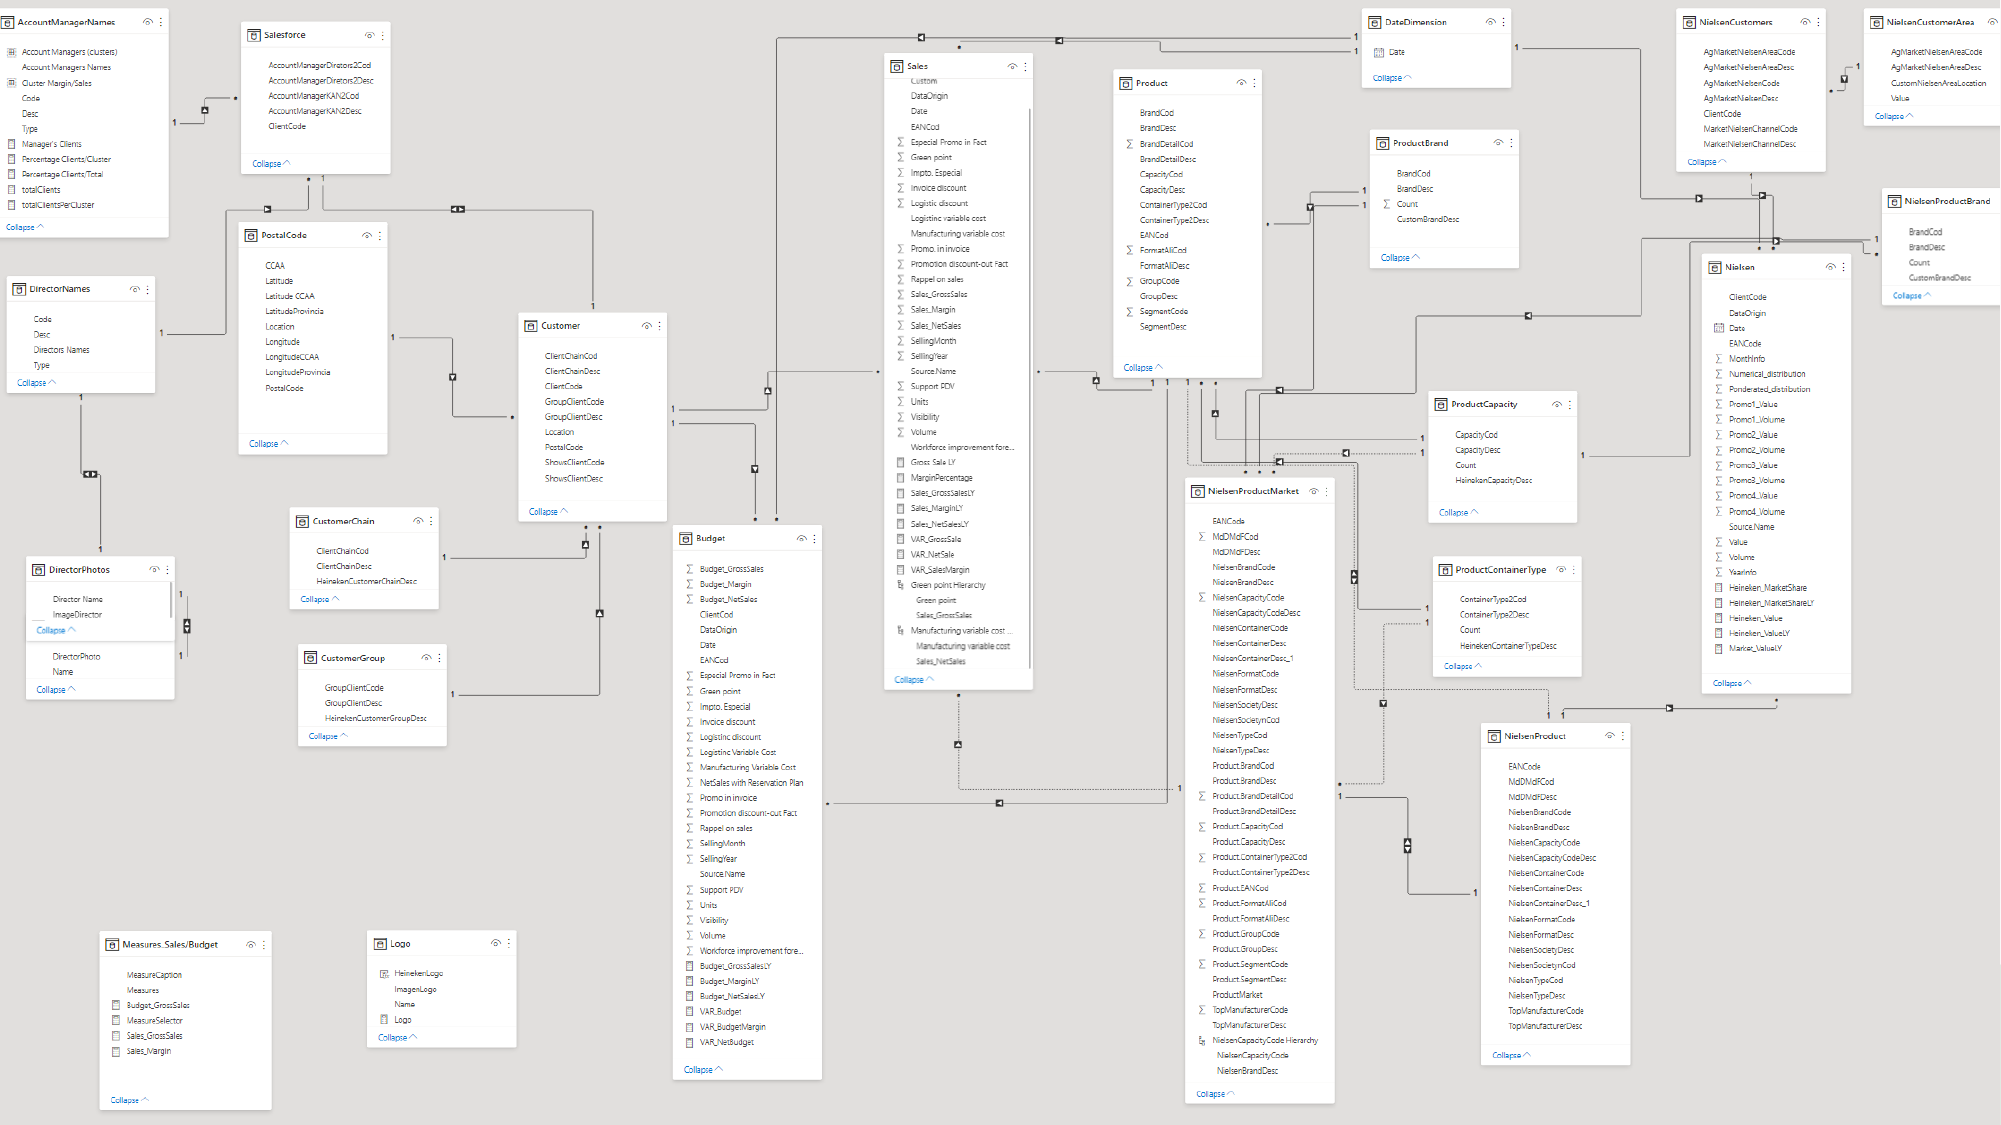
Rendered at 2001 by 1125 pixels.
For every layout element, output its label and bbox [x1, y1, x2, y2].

list [0, 0, 2000, 1125]
